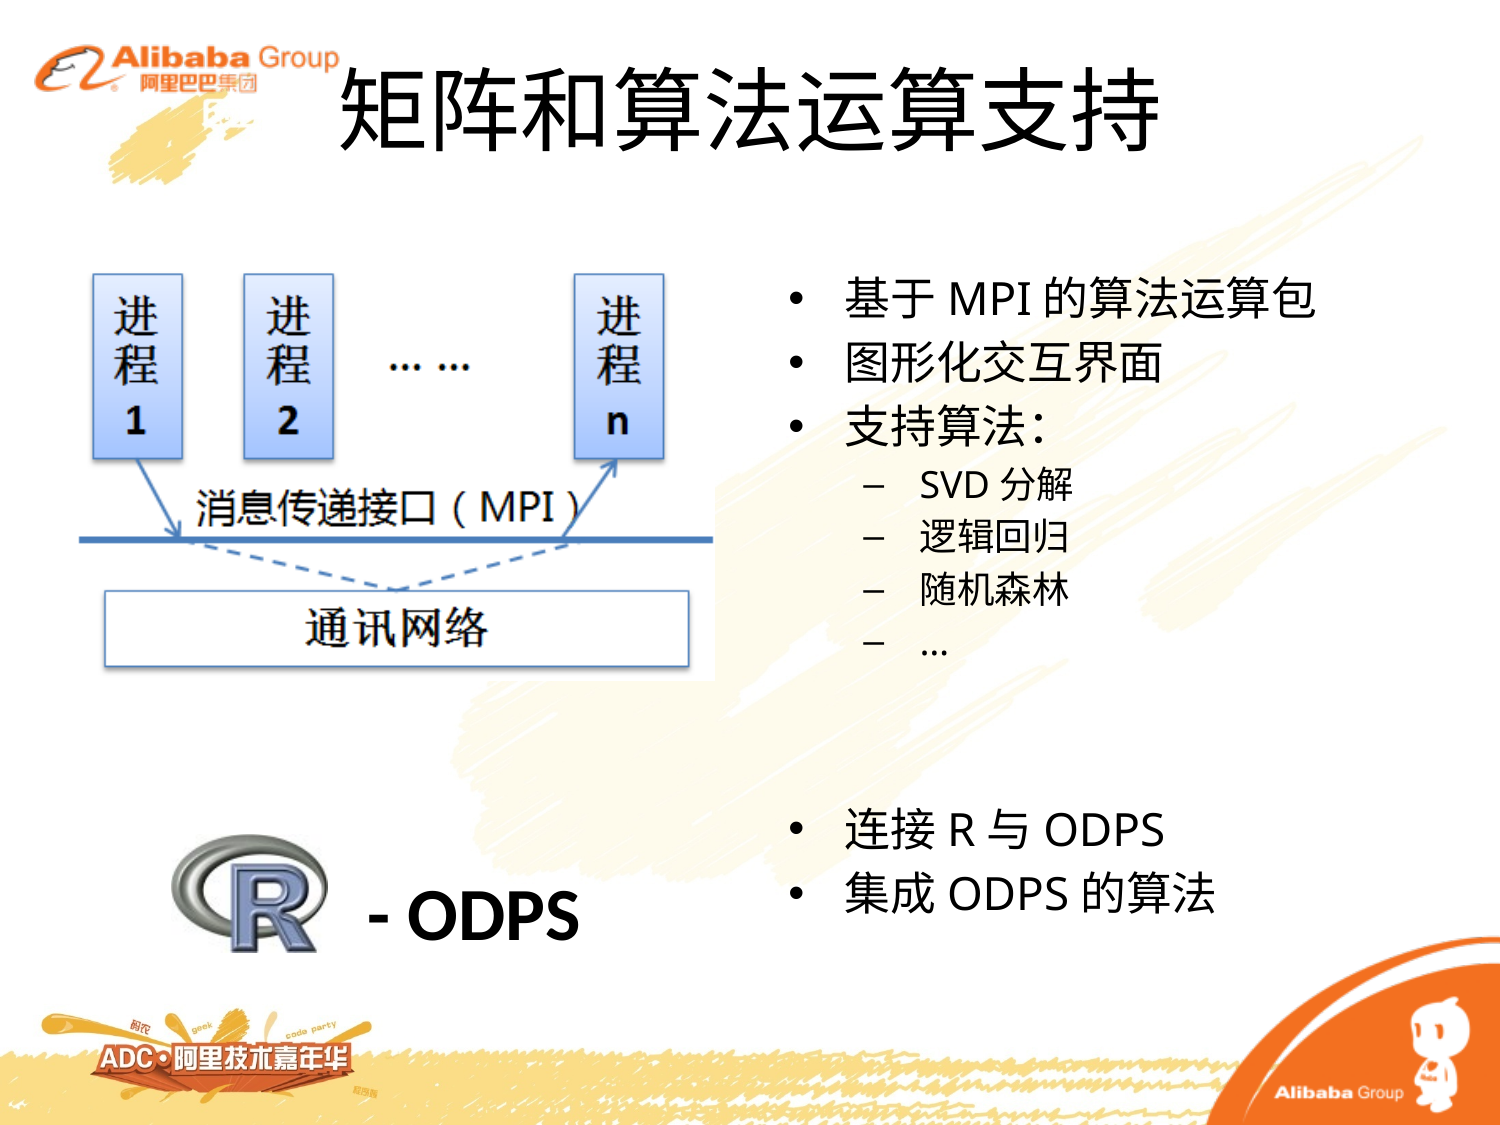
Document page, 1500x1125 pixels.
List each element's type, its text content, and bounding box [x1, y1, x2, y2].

list 基于MPI的算法运算包 图形化交互界面 支持算法： SVD分解 逻辑回归 随机森林 … 连接R与ODPS 集成ODPS的算法 [773, 262, 1459, 1005]
text_box - ODPS [352, 858, 597, 963]
title 矩阵和算法运算支持 [75, 45, 1425, 233]
picture [0, 0, 1500, 1125]
